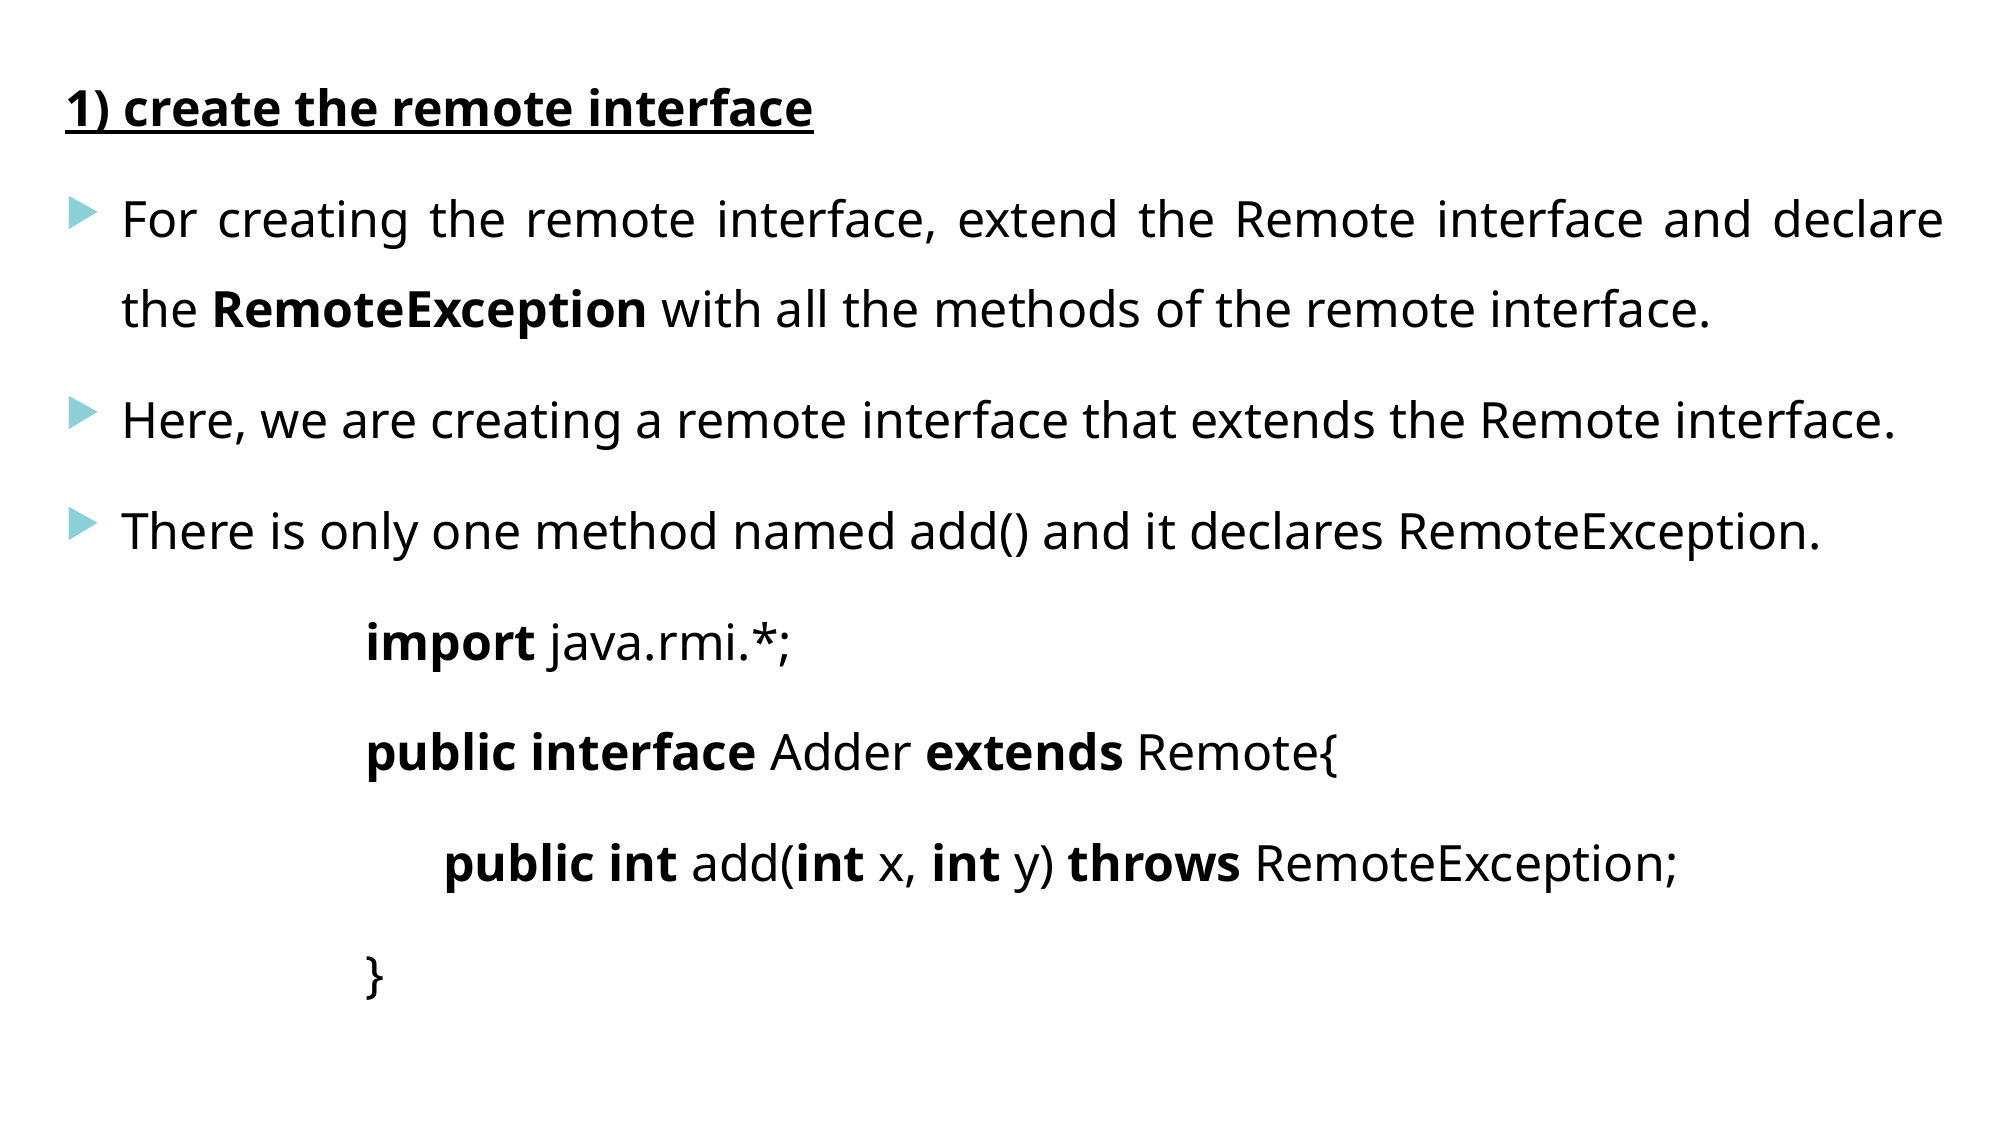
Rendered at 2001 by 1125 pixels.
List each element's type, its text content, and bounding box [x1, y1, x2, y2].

list 1) create the remote interface For creating the remote interface, extend the Remote interface and declare the RemoteException with all the methods of the remote interface. Here, we are creating a remote interface that extends the Remote interface. There is only one method named add() and it declares RemoteException. import java.rmi.*; public interface Adder extends Remote{ public int add(int x, int y) throws RemoteException; } [50, 39, 1961, 1125]
